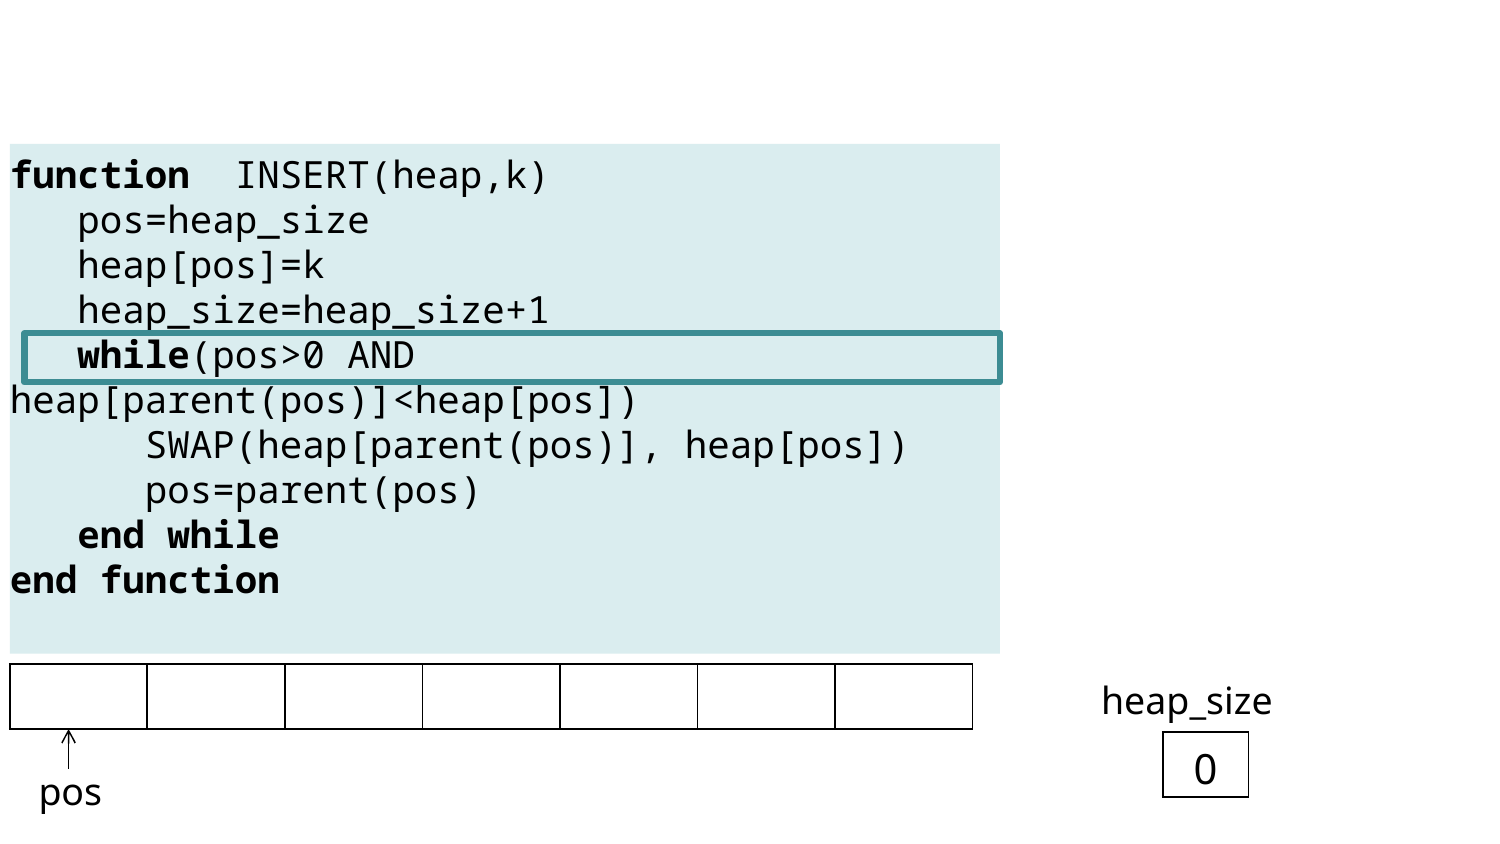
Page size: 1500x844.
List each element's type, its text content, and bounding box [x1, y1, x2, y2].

table_header [11, 665, 146, 728]
table_cell 0 [1164, 733, 1248, 796]
table_header [561, 665, 697, 728]
table_header [286, 665, 422, 728]
table_header [836, 665, 972, 728]
text_box pos [23, 760, 118, 821]
table_header [148, 665, 284, 728]
table_header [698, 665, 834, 728]
text_box heap_size [1086, 669, 1289, 729]
text_box [24, 333, 1000, 383]
table_header [423, 665, 559, 728]
text_box function INSERT(heap,k) pos=heap_size heap[pos]=k heap_size=heap_size+1 while(pos>0 AND heap[parent(pos)]<heap[pos]) SWAP(heap[parent(pos)], heap[pos]) pos=parent(pos) end while end function [9, 143, 1000, 654]
